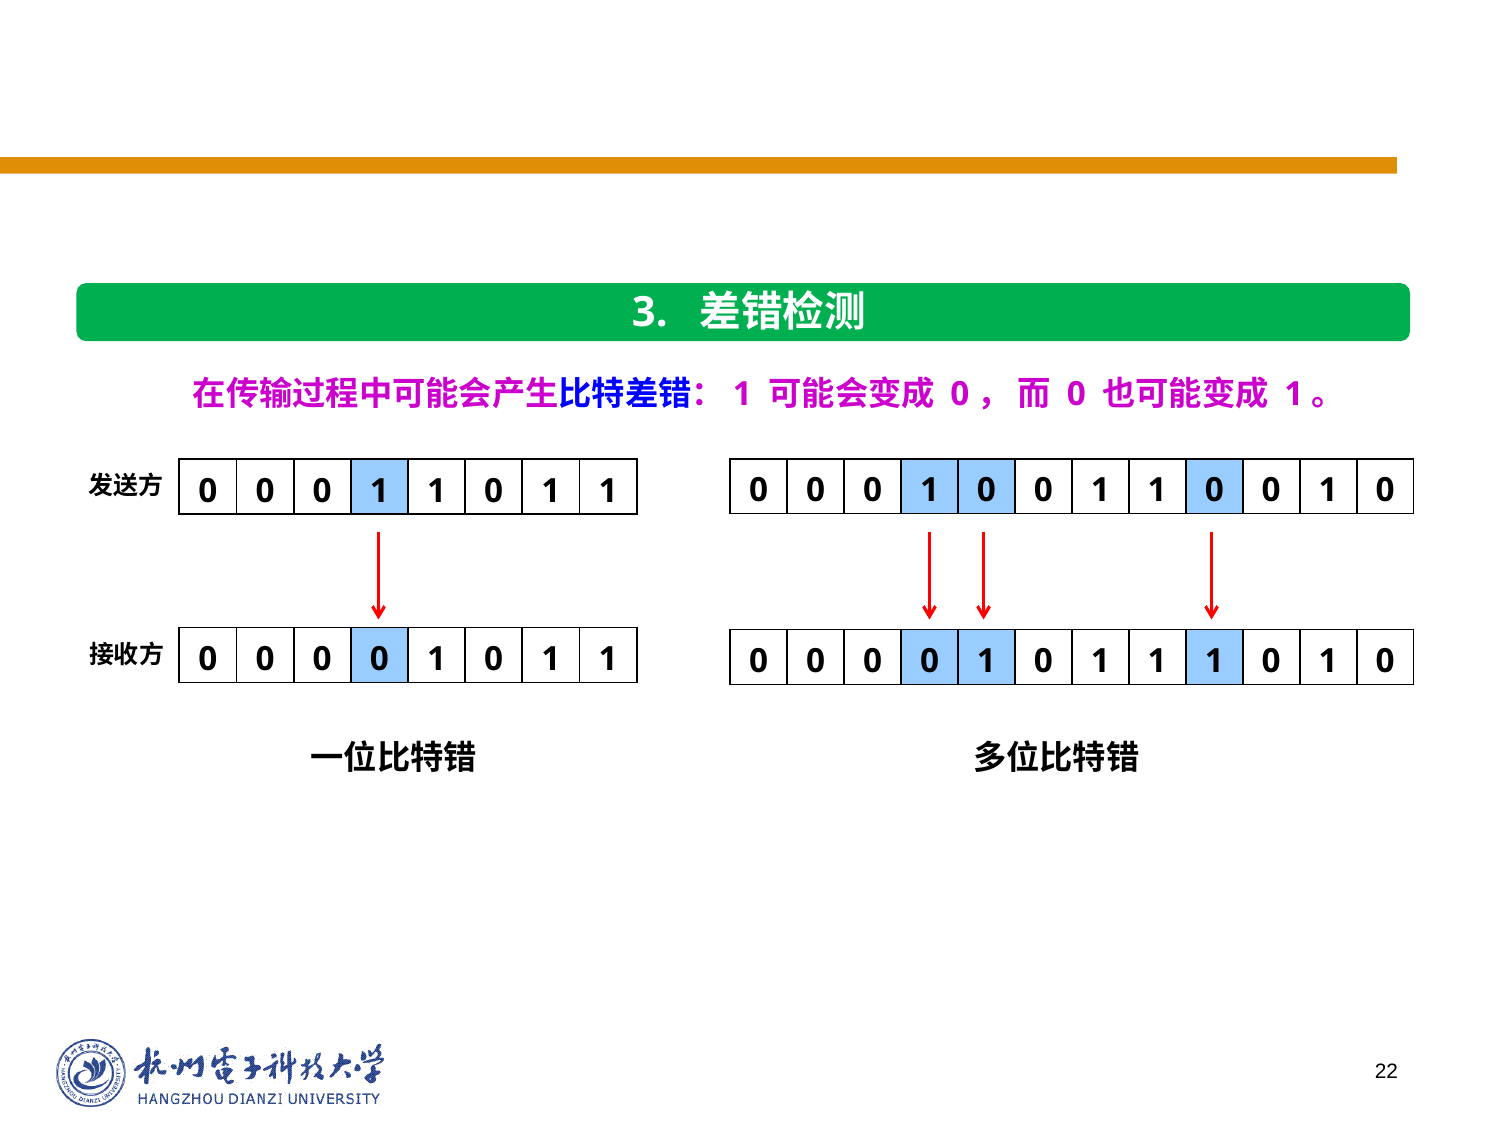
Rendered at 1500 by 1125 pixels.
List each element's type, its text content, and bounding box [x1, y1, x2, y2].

table_header 0 [731, 460, 786, 513]
table_header 0 [1244, 630, 1299, 684]
table_header 1 [409, 628, 464, 682]
text_box 接收方 [74, 631, 179, 676]
table_header 0 [845, 630, 900, 684]
table_header 0 [295, 628, 350, 682]
table_header 0 [902, 630, 957, 684]
table_header 0 [1244, 460, 1299, 513]
table_header 0 [845, 460, 900, 513]
table_header 0 [1358, 630, 1413, 684]
table_header 0 [731, 630, 786, 684]
table_header 1 [523, 628, 579, 682]
table_header 0 [180, 460, 236, 513]
table_header 0 [1187, 460, 1242, 513]
table_header 1 [523, 460, 579, 513]
table_header 1 [1073, 630, 1128, 684]
table_header 0 [237, 628, 293, 682]
table_header 1 [959, 630, 1014, 684]
table_header 1 [1073, 460, 1128, 513]
table_header 1 [580, 460, 636, 513]
table_header 0 [1016, 460, 1071, 513]
text_box [76, 283, 617, 342]
table_header 0 [237, 460, 293, 513]
table_header 0 [466, 628, 521, 682]
picture [55, 1025, 407, 1125]
table_header 0 [352, 628, 407, 682]
text_box 在传输过程中可能会产生比特差错：1 可能会变成 0， 而 0 也可能变成 1。 [150, 364, 1388, 420]
table_header 0 [180, 628, 236, 682]
text_box 3. 差错检测 [617, 277, 882, 343]
table_header 1 [1187, 630, 1242, 684]
table_header 1 [1130, 630, 1185, 684]
table_header 1 [1301, 630, 1356, 684]
table_header 0 [788, 630, 843, 684]
text_box [882, 283, 1411, 342]
text_box 发送方 [73, 462, 178, 507]
table_header 0 [466, 460, 521, 513]
table_header 1 [409, 460, 464, 513]
table_header 0 [1358, 460, 1413, 513]
table_header 0 [295, 460, 350, 513]
text_box 一位比特错 [295, 728, 492, 784]
table_header 1 [902, 460, 957, 513]
table_header 0 [1016, 630, 1071, 684]
table_header 1 [1130, 460, 1185, 513]
table_header 1 [352, 460, 407, 513]
text_box 多位比特错 [958, 728, 1155, 784]
table_header 1 [580, 628, 636, 682]
table_header 0 [788, 460, 843, 513]
table_header 1 [1301, 460, 1356, 513]
table_header 0 [959, 460, 1014, 513]
